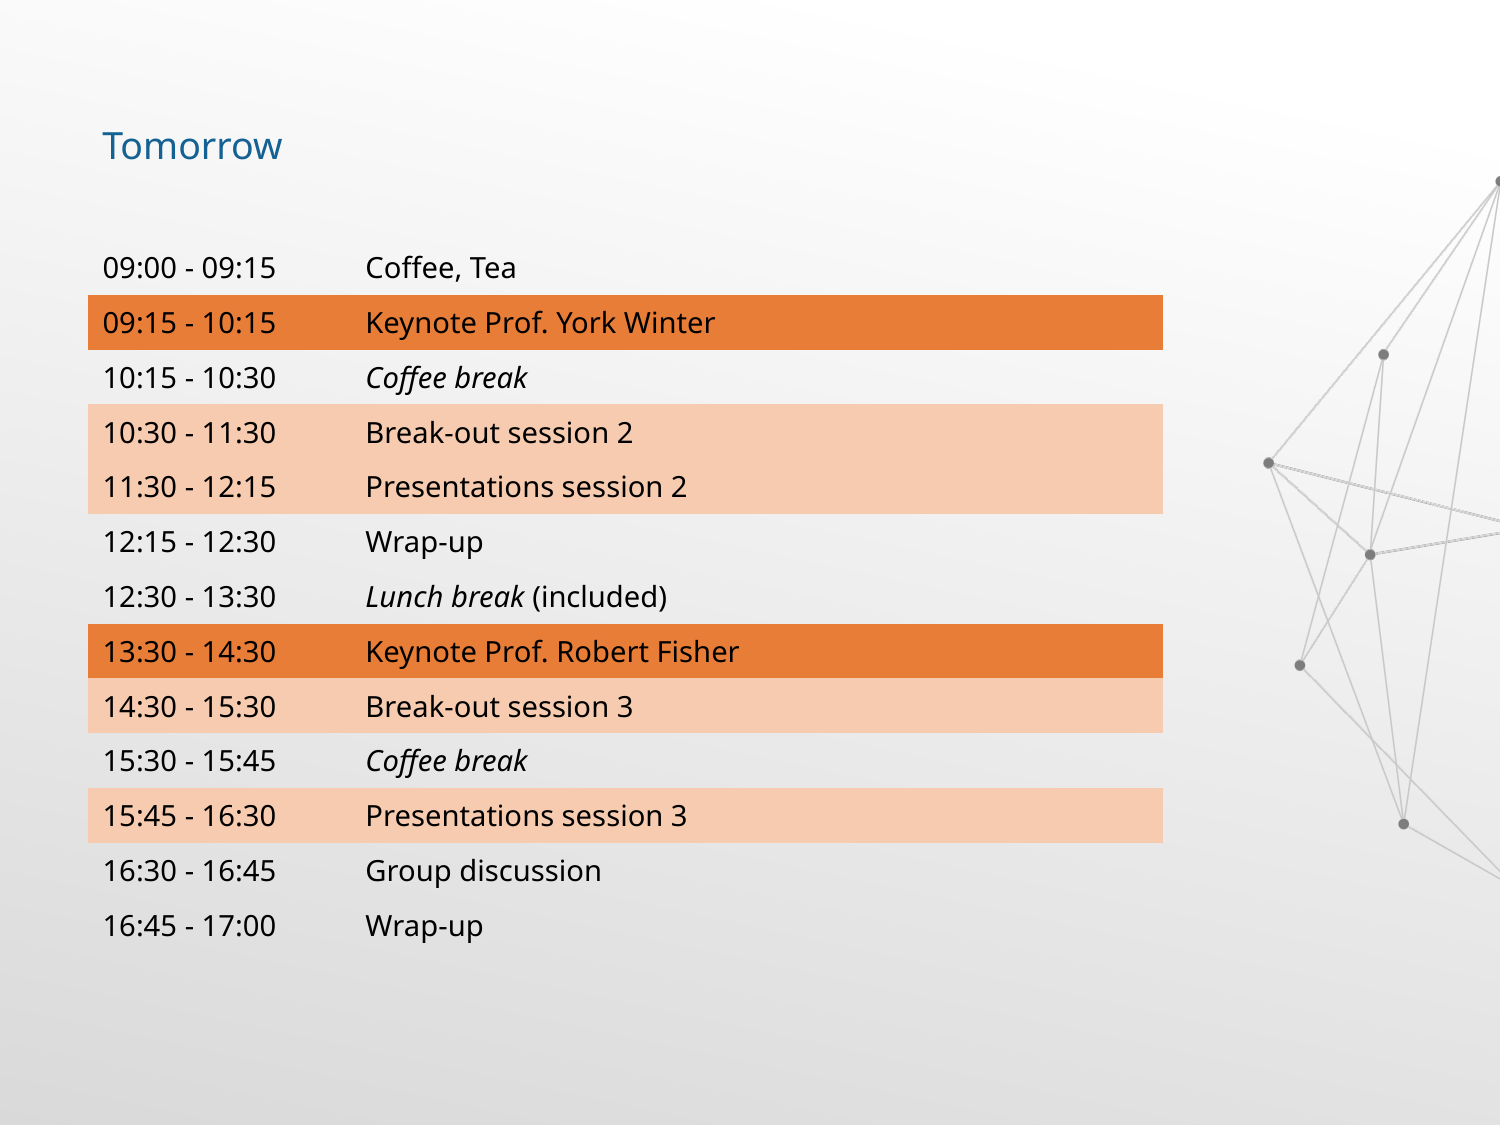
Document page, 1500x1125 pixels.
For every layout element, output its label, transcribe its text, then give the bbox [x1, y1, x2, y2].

table_cell Lunch break (included) [350, 569, 1163, 624]
table_header Coffee, Tea [350, 240, 1163, 295]
table_cell 12:30 - 13:30 [88, 569, 350, 624]
table_cell Break-out session 2 [350, 404, 1163, 459]
table_cell 13:30 - 14:30 [88, 624, 350, 678]
table_cell 10:30 - 11:30 [88, 404, 350, 459]
table_cell Presentations session 3 [350, 788, 1163, 843]
table_cell Coffee break [350, 350, 1163, 404]
picture [319, 0, 1500, 886]
table_cell 16:45 - 17:00 [88, 898, 350, 952]
table_cell 10:15 - 10:30 [88, 350, 350, 404]
table_cell Keynote Prof. York Winter [350, 295, 1163, 350]
table_cell 15:30 - 15:45 [88, 733, 350, 788]
table_cell 09:15 - 10:15 [88, 295, 350, 350]
text_box Tomorrow [87, 114, 717, 175]
table_cell Wrap-up [350, 898, 1163, 952]
table_cell 16:30 - 16:45 [88, 843, 350, 898]
table_cell 12:15 - 12:30 [88, 514, 350, 569]
table_cell Coffee break [350, 733, 1163, 788]
table_header 09:00 - 09:15 [88, 240, 350, 295]
table_cell Keynote Prof. Robert Fisher [350, 624, 1163, 678]
table_cell Break-out session 3 [350, 678, 1163, 733]
table_cell Group discussion [350, 843, 1163, 898]
table_cell Presentations session 2 [350, 459, 1163, 514]
table_cell 14:30 - 15:30 [88, 678, 350, 733]
table_cell Wrap-up [350, 514, 1163, 569]
table_cell 15:45 - 16:30 [88, 788, 350, 843]
table_cell 11:30 - 12:15 [88, 459, 350, 514]
